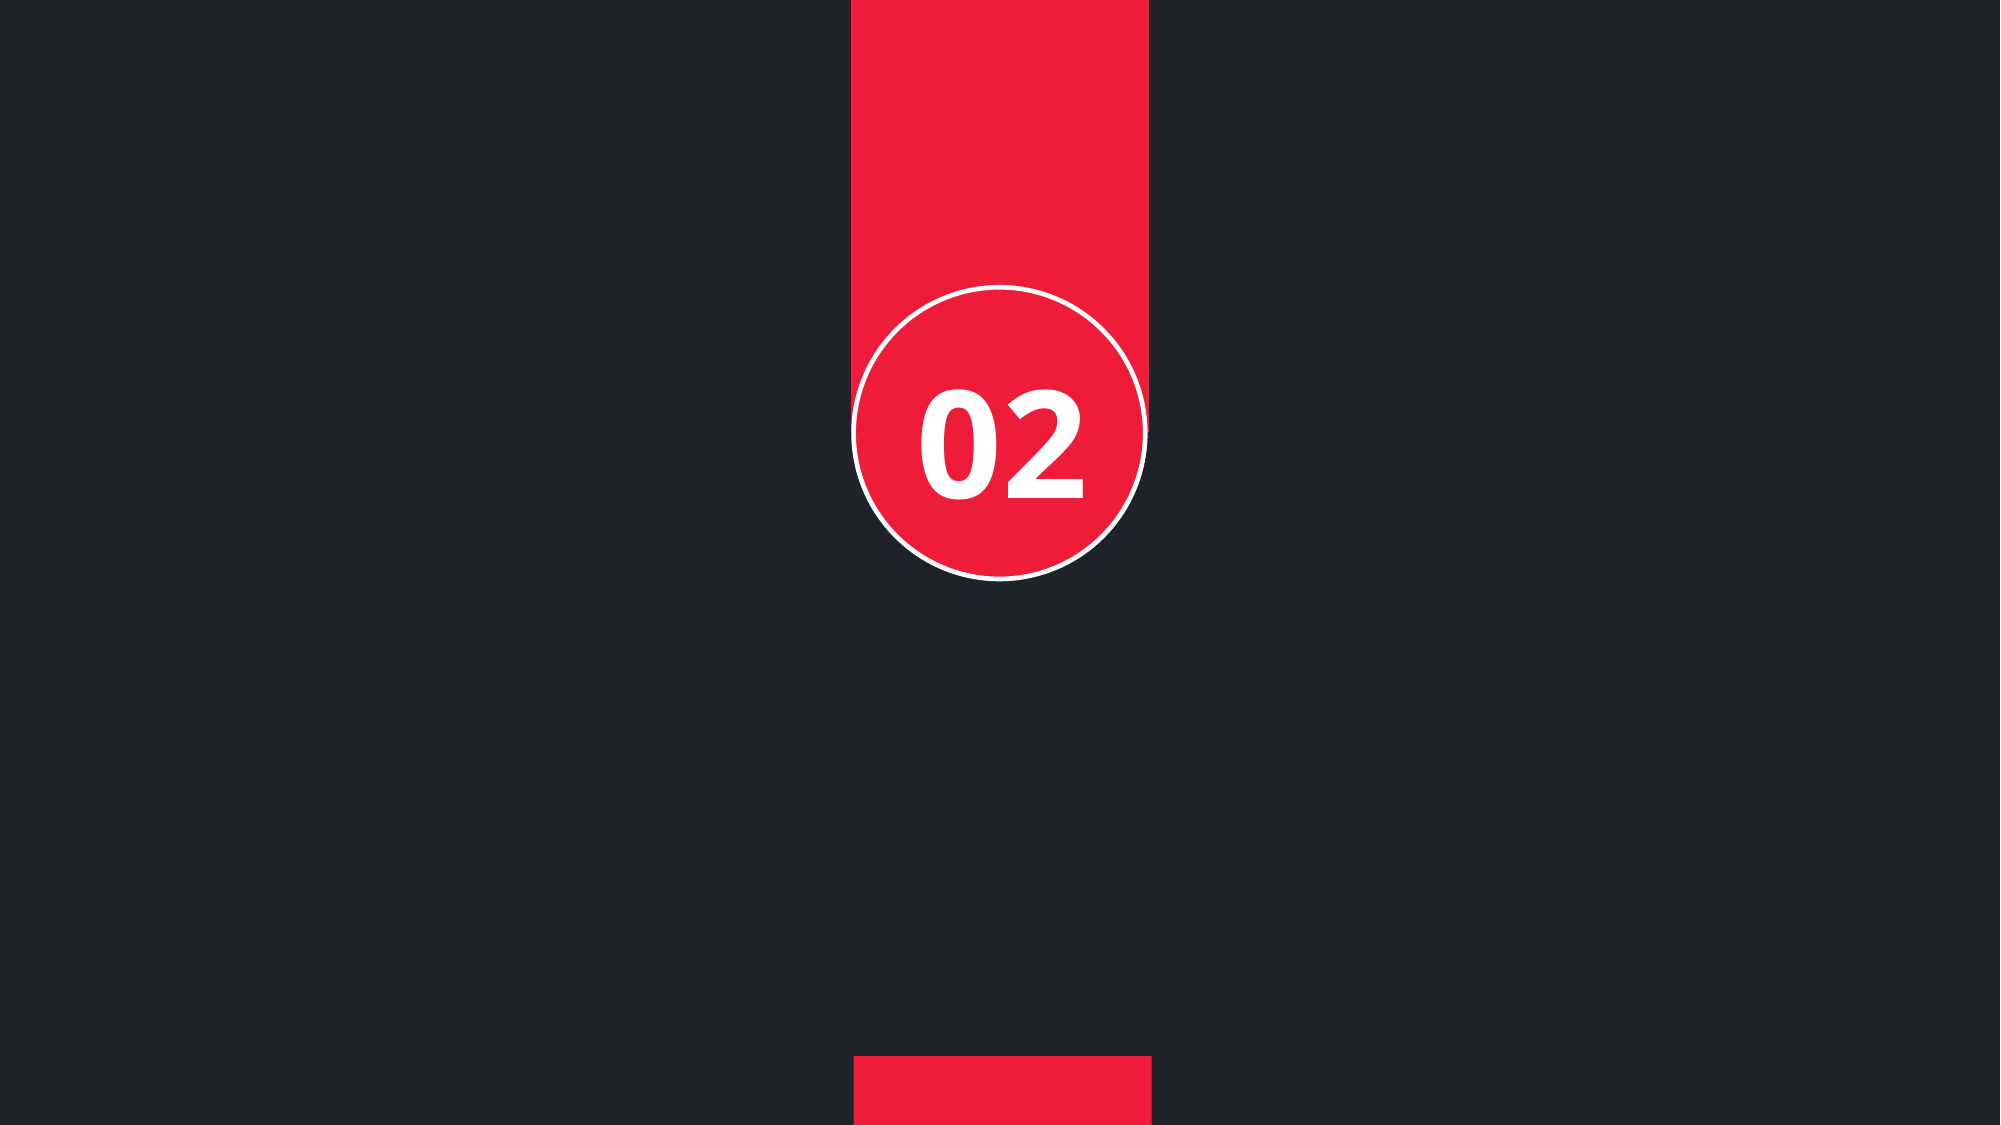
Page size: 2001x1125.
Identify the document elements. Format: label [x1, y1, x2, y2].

text_box [850, 0, 1150, 433]
text_box [853, 287, 1146, 579]
text_box [852, 1055, 1153, 1125]
